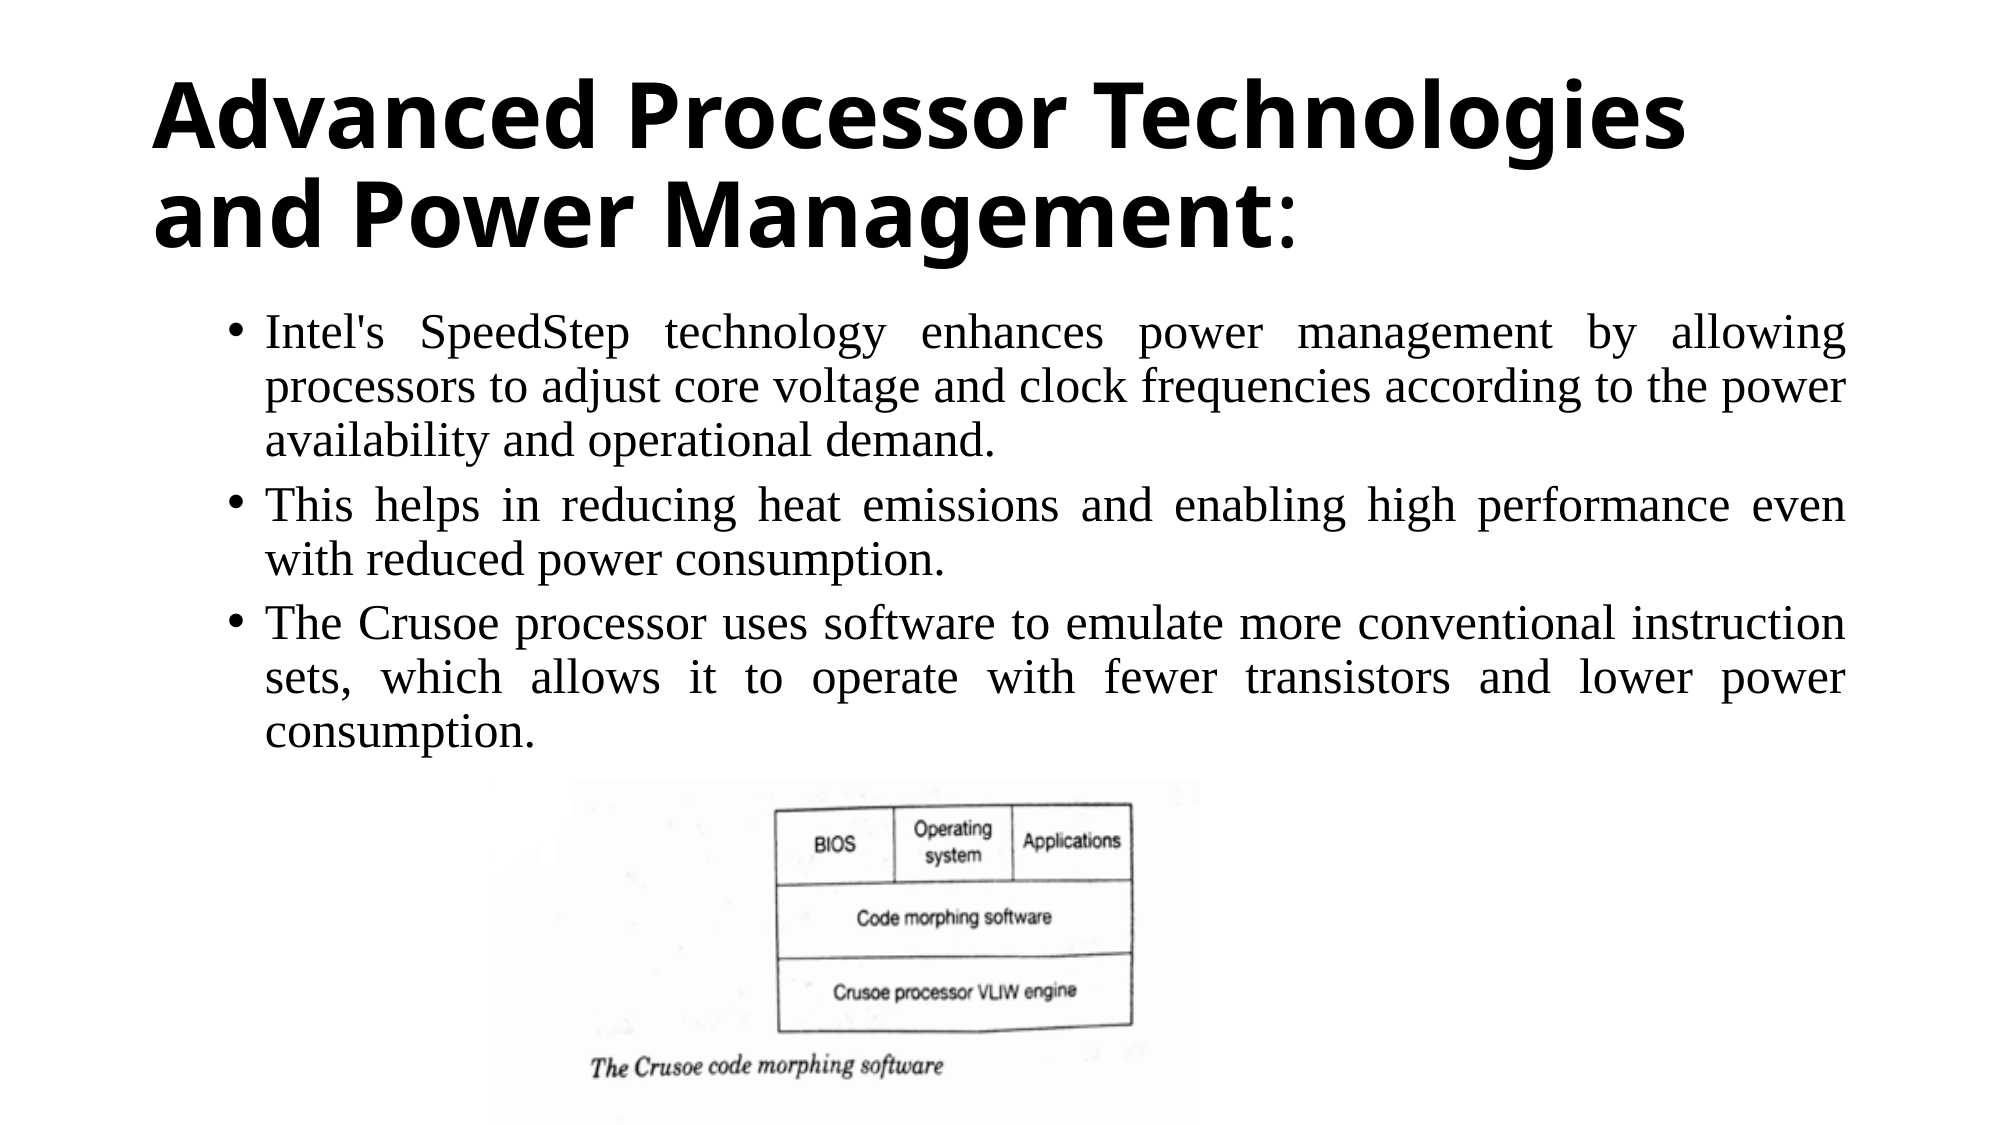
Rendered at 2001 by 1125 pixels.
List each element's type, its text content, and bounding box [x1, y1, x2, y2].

picture [490, 781, 1199, 1125]
title Advanced Processor Technologies and Power Management: [137, 59, 1863, 278]
list Intel's SpeedStep technology enhances power management by allowing processors to adjust core voltage and clock frequencies according to the power availability and operational demand. This helps in reducing heat emissions and enabling high performance even with reduced power consumption. The Crusoe processor uses software to emulate more conventional instruction sets, which allows it to operate with fewer transistors and lower power consumption. [137, 297, 1863, 1012]
